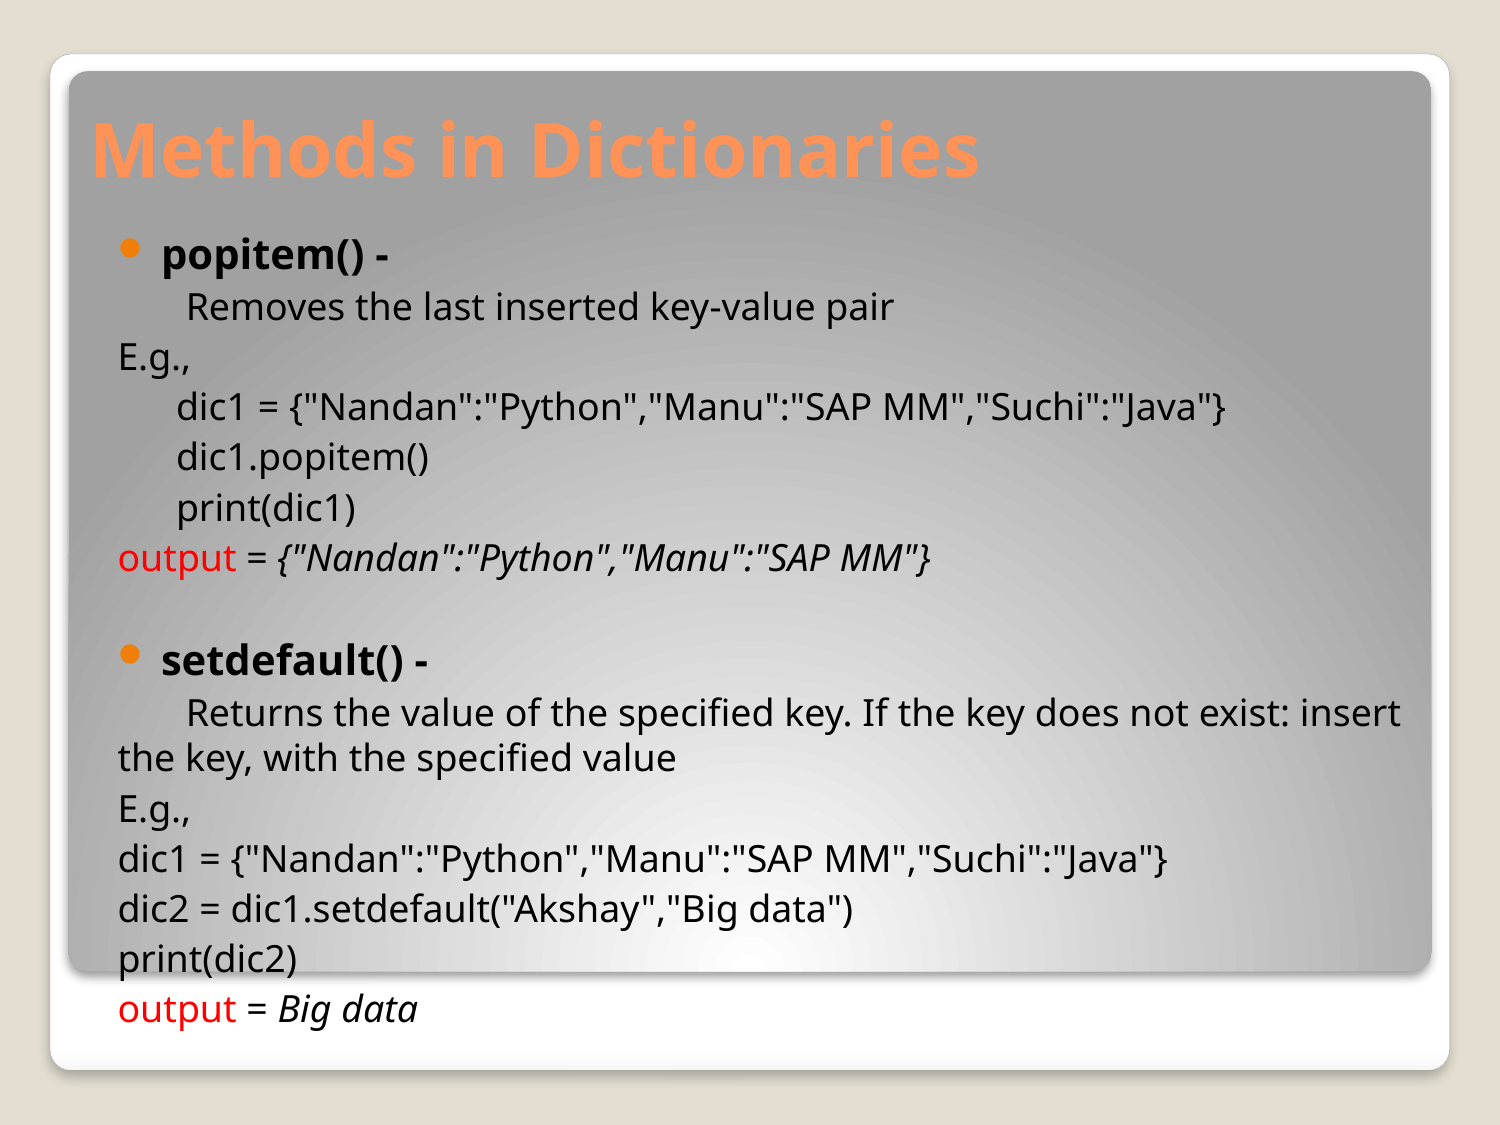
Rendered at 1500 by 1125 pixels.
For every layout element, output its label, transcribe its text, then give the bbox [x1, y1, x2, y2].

title Methods in Dictionaries [75, 75, 1418, 200]
list popitem() - Removes the last inserted key-value pair E.g., dic1 = {"Nandan":"Python","Manu":"SAP MM","Suchi":"Java"} dic1.popitem() print(dic1) output = {"Nandan":"Python","Manu":"SAP MM"} setdefault() - Returns the value of the specified key. If the key does not exist: insert the key, with the specified value E.g., dic1 = {"Nandan":"Python","Manu":"SAP MM","Suchi":"Java"} dic2 = dic1.setdefault("Akshay","Big data") print(dic2) output = Big data [87, 212, 1425, 1050]
